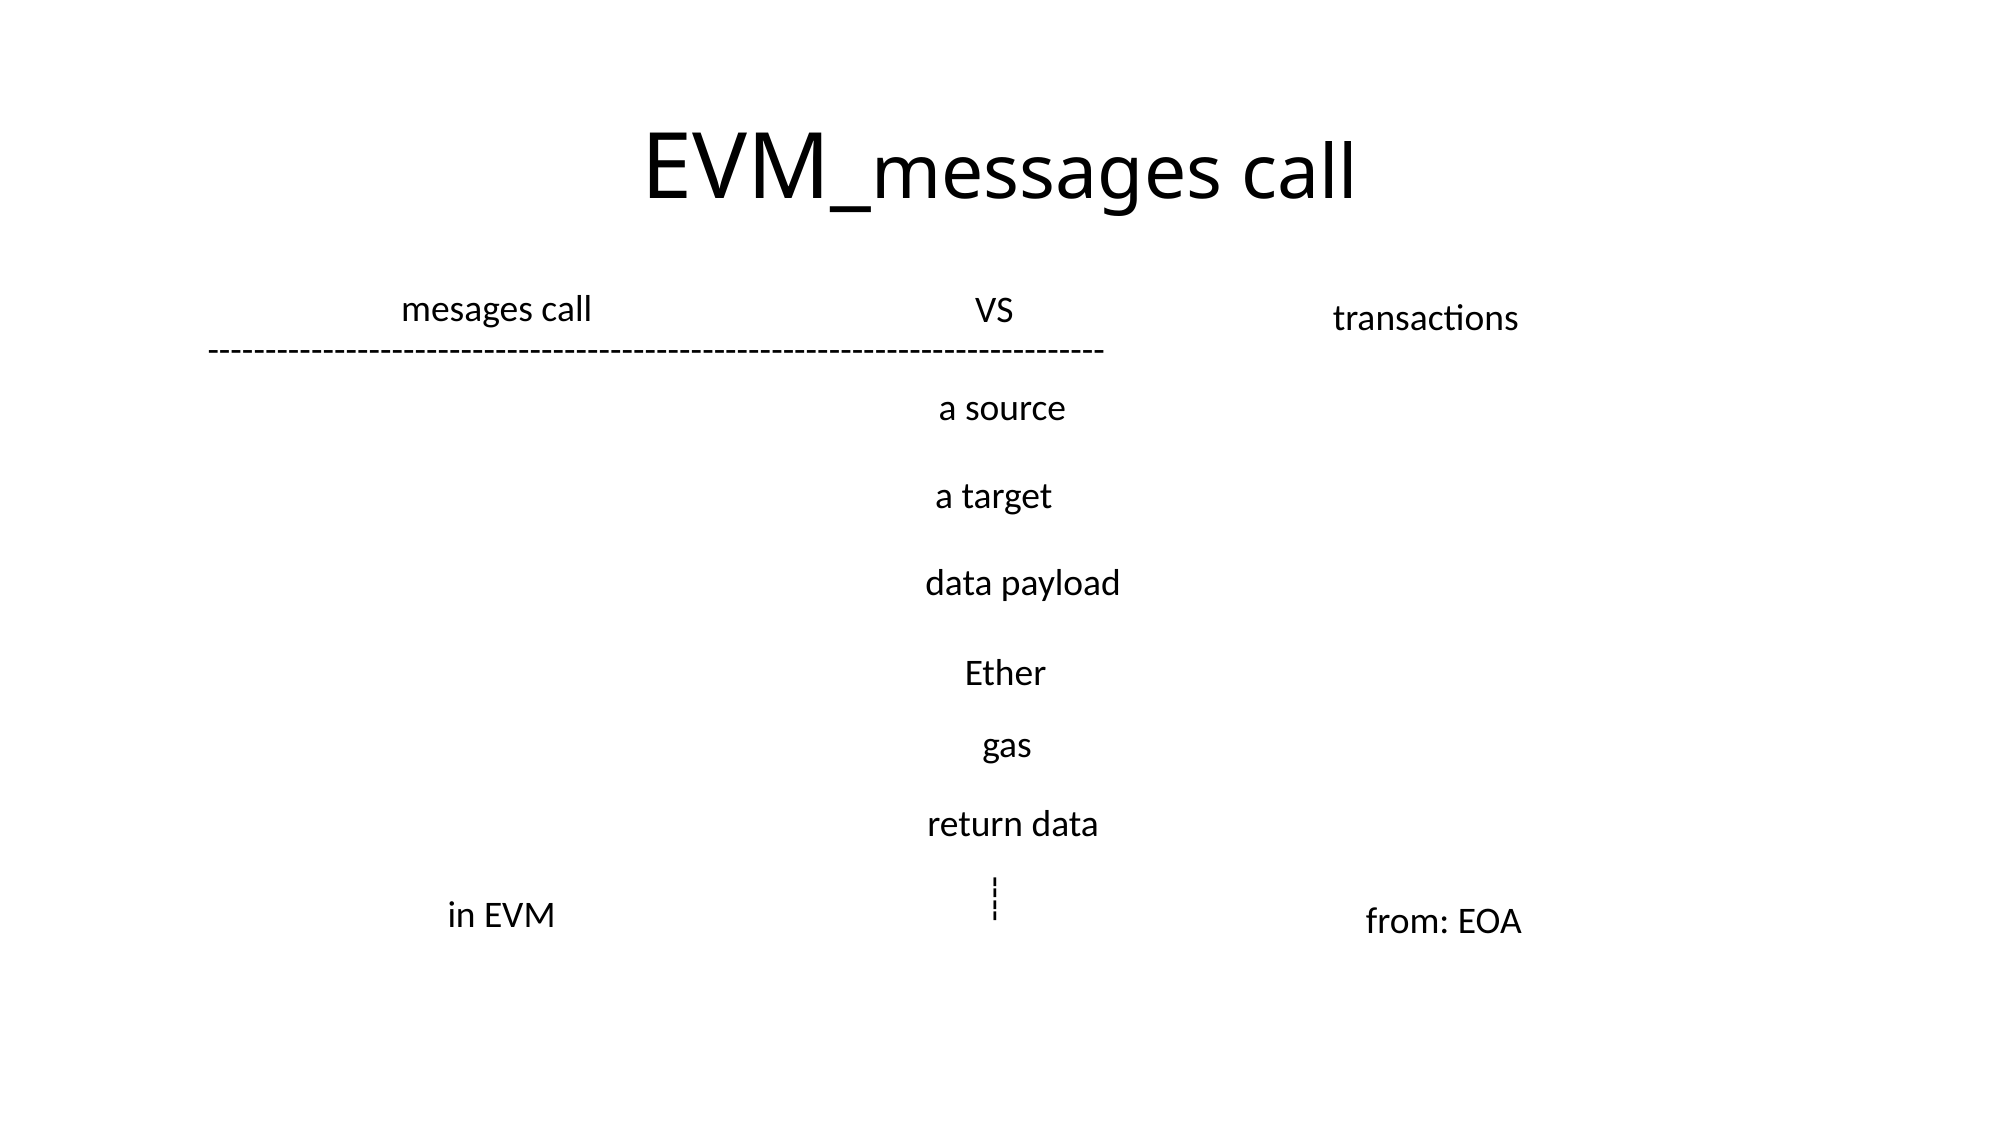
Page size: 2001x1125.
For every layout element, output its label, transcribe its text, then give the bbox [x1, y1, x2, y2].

text_box gas [918, 712, 1097, 773]
text_box return data [900, 791, 1126, 851]
text_box mesages call [328, 276, 665, 317]
text_box from: EOA [1319, 888, 1569, 949]
text_box transactions [1257, 285, 1595, 317]
text_box a source [913, 378, 1092, 436]
text_box data payload [903, 550, 1144, 611]
text_box a target [904, 463, 1083, 524]
text_box VS [926, 278, 1063, 317]
text_box ---- [954, 861, 1030, 976]
text_box in EVM [377, 882, 626, 943]
text_box Ether [916, 640, 1095, 701]
text_box ------------------------------------------------------------------------------ [192, 317, 1894, 378]
title EVM_messages call [137, 59, 1863, 278]
